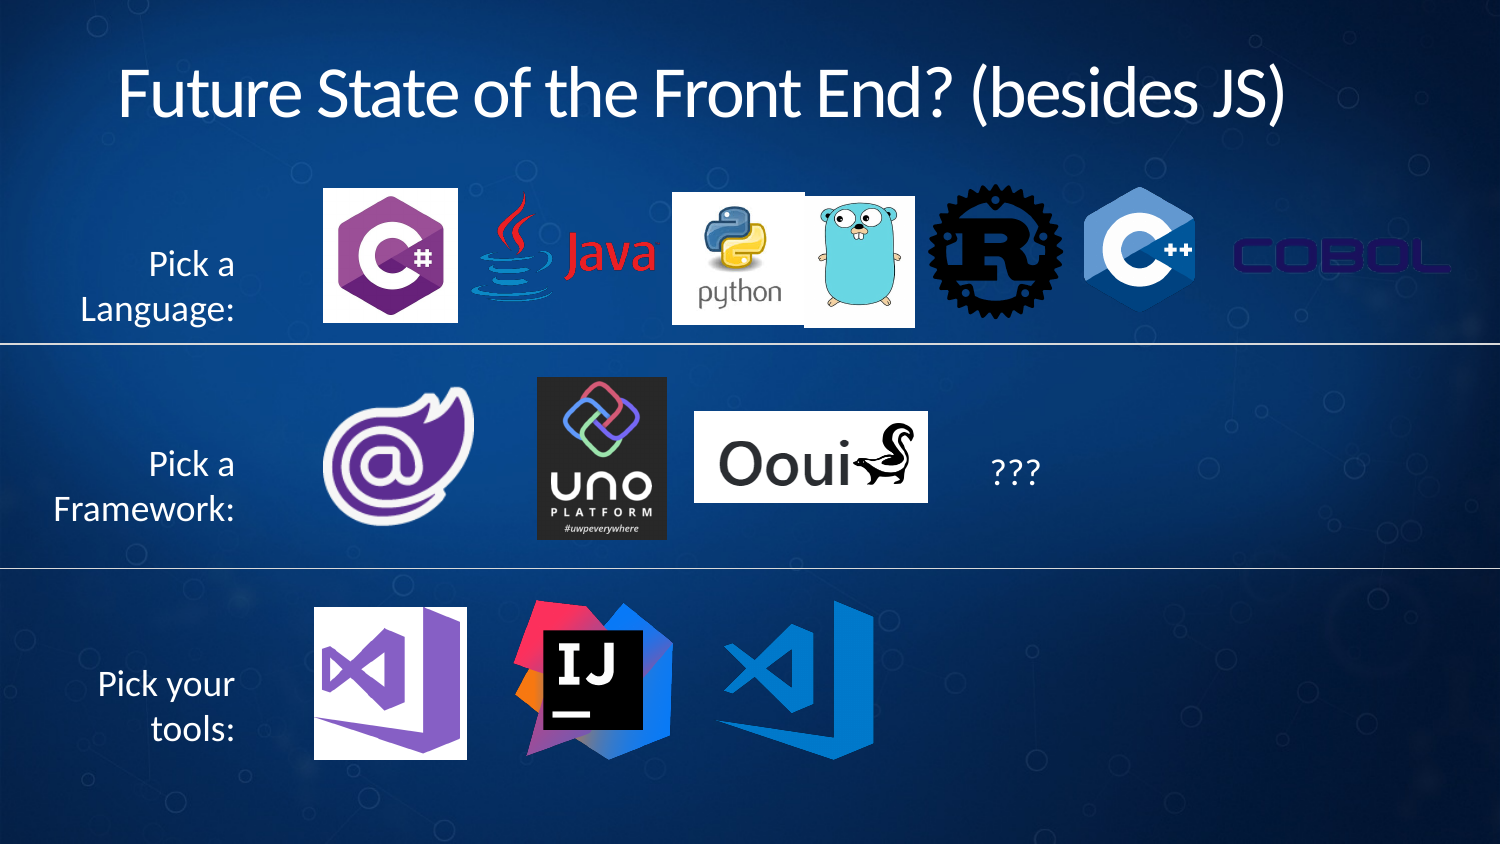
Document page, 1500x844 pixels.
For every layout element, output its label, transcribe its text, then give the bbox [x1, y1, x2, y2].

text_box Pick a Language: [16, 231, 251, 337]
text_box Future State of the Front End? (besides JS) [103, 46, 1397, 210]
picture [0, 0, 1500, 568]
text_box Pick your tools: [16, 652, 251, 757]
text_box Pick a Framework: [0, 431, 251, 537]
picture [0, 569, 1500, 844]
text_box ??? [974, 440, 1271, 500]
